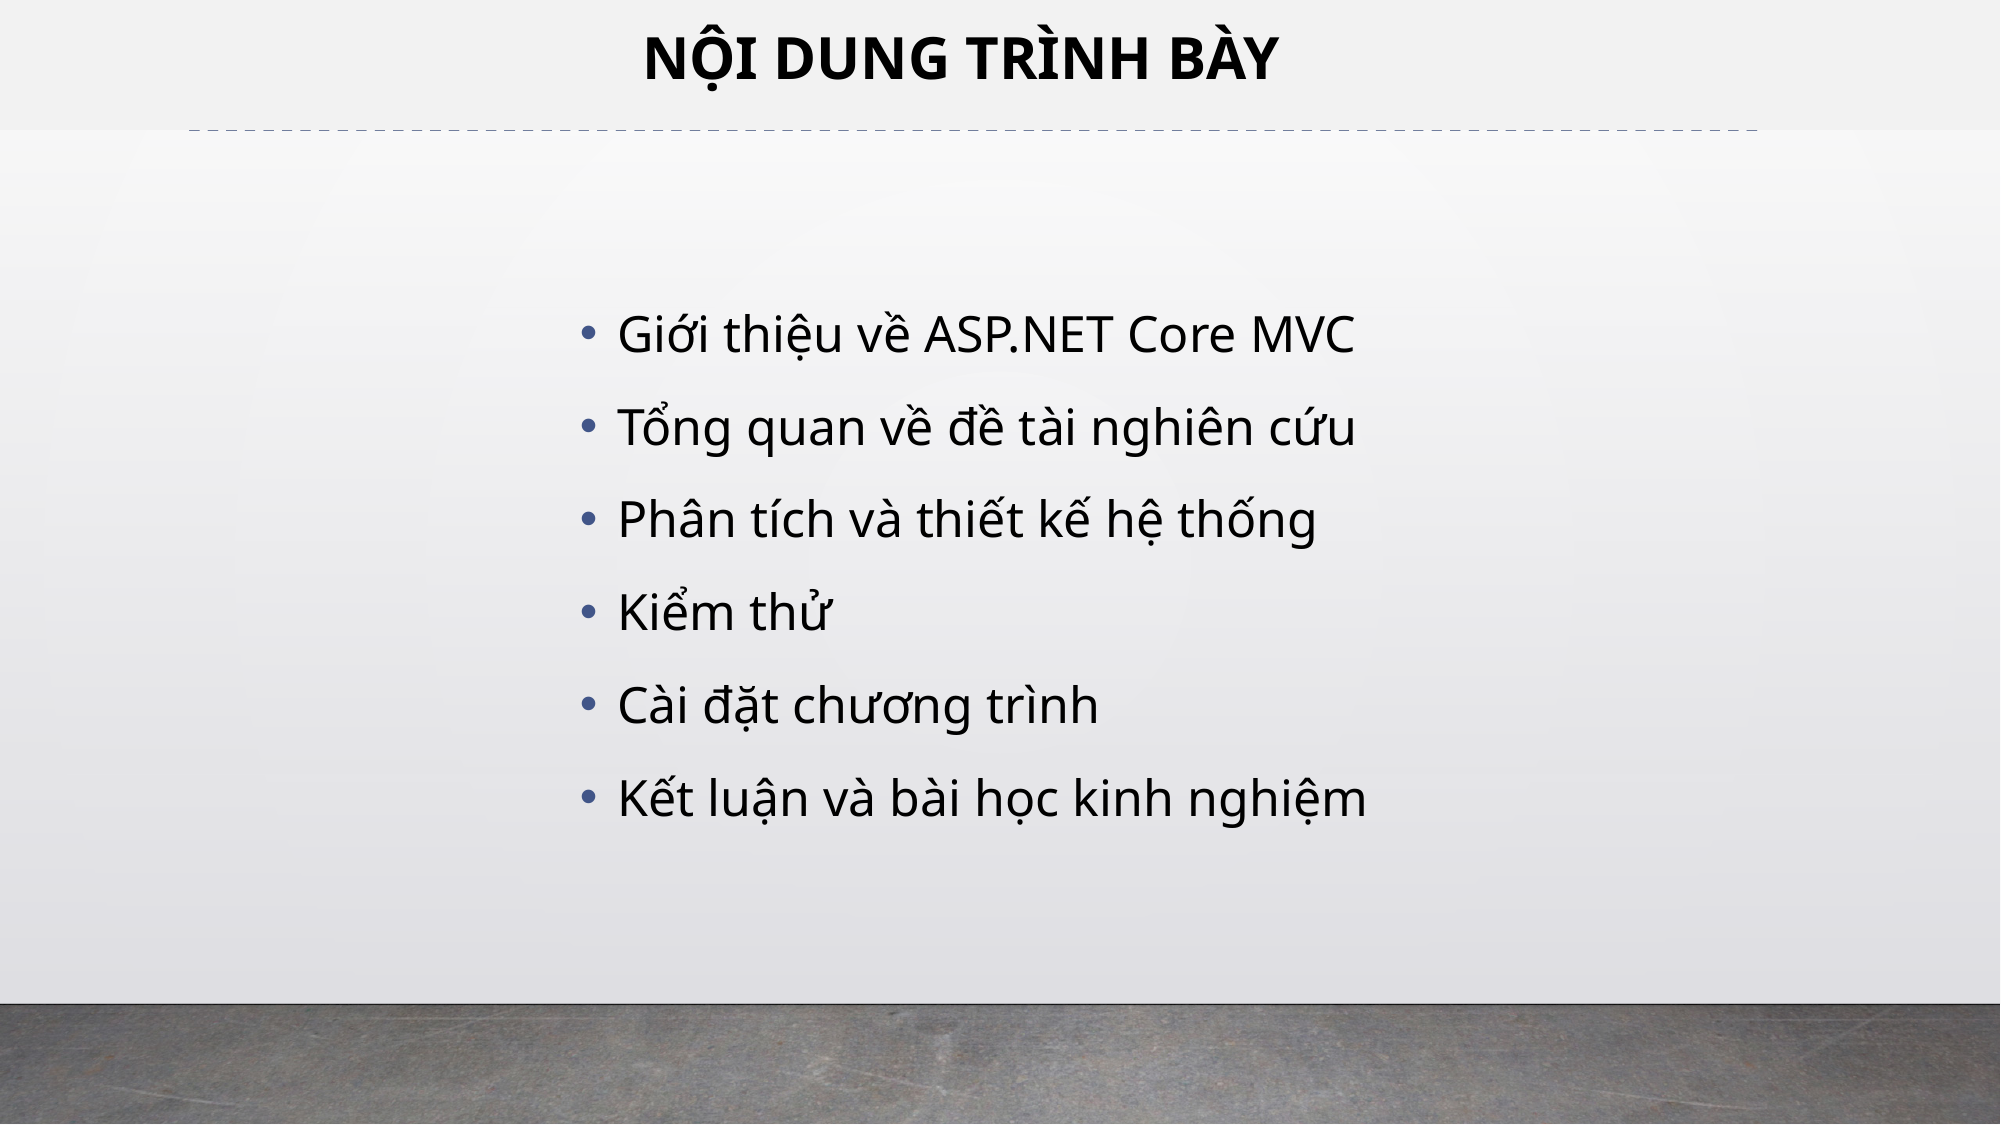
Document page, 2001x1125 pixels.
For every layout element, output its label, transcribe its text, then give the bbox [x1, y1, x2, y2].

text_box NỘI DUNG TRÌNH BÀY [258, 0, 1664, 121]
picture [0, 1004, 2000, 1124]
list Giới thiệu về ASP.NET Core MVC Tổng quan về đề tài nghiên cứu Phân tích và thiết kế hệ thống Kiểm thử Cài đặt chương trình Kết luận và bài học kinh nghiệm [565, 282, 1464, 808]
text_box [0, 0, 2000, 130]
